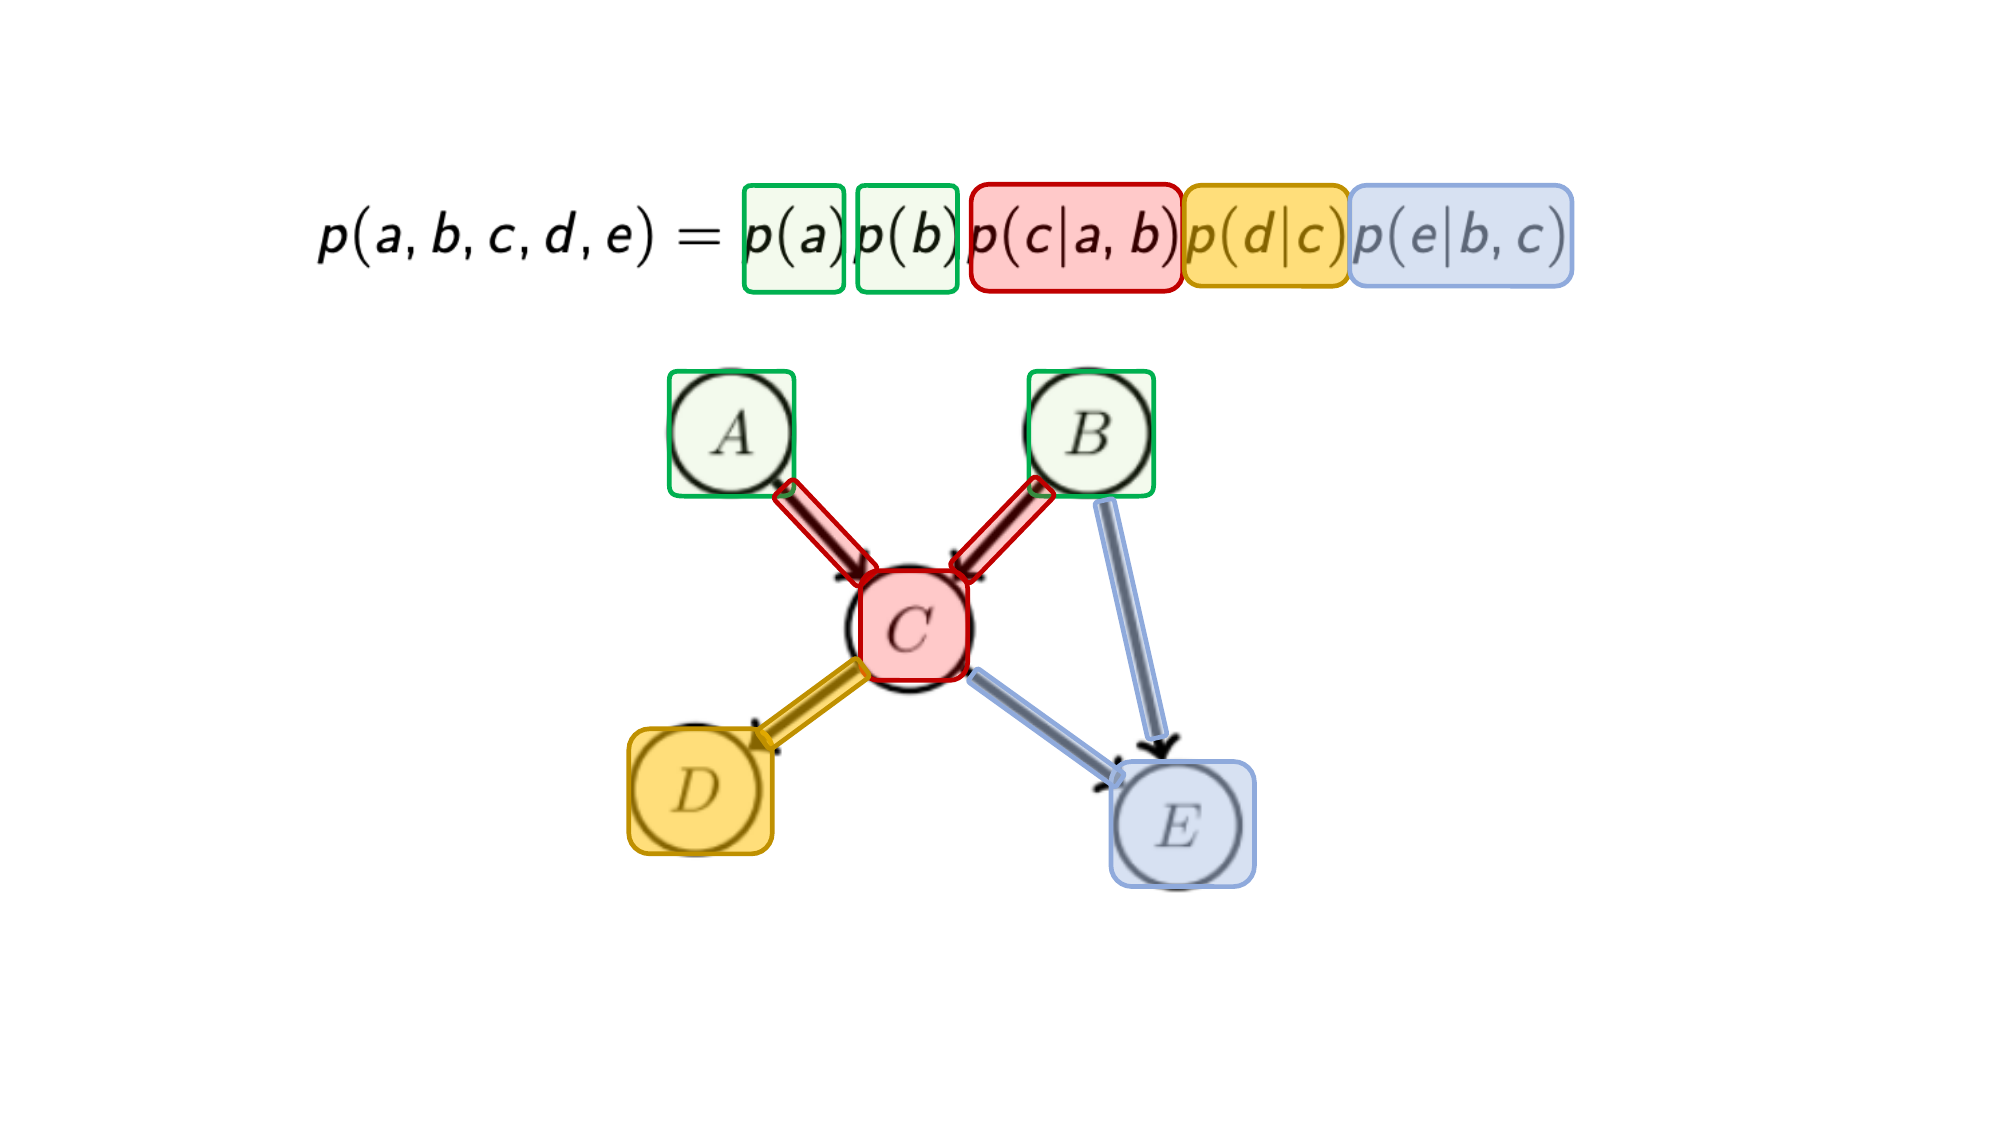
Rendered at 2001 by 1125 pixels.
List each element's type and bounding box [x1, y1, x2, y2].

picture [613, 318, 1256, 899]
picture [297, 185, 1573, 293]
